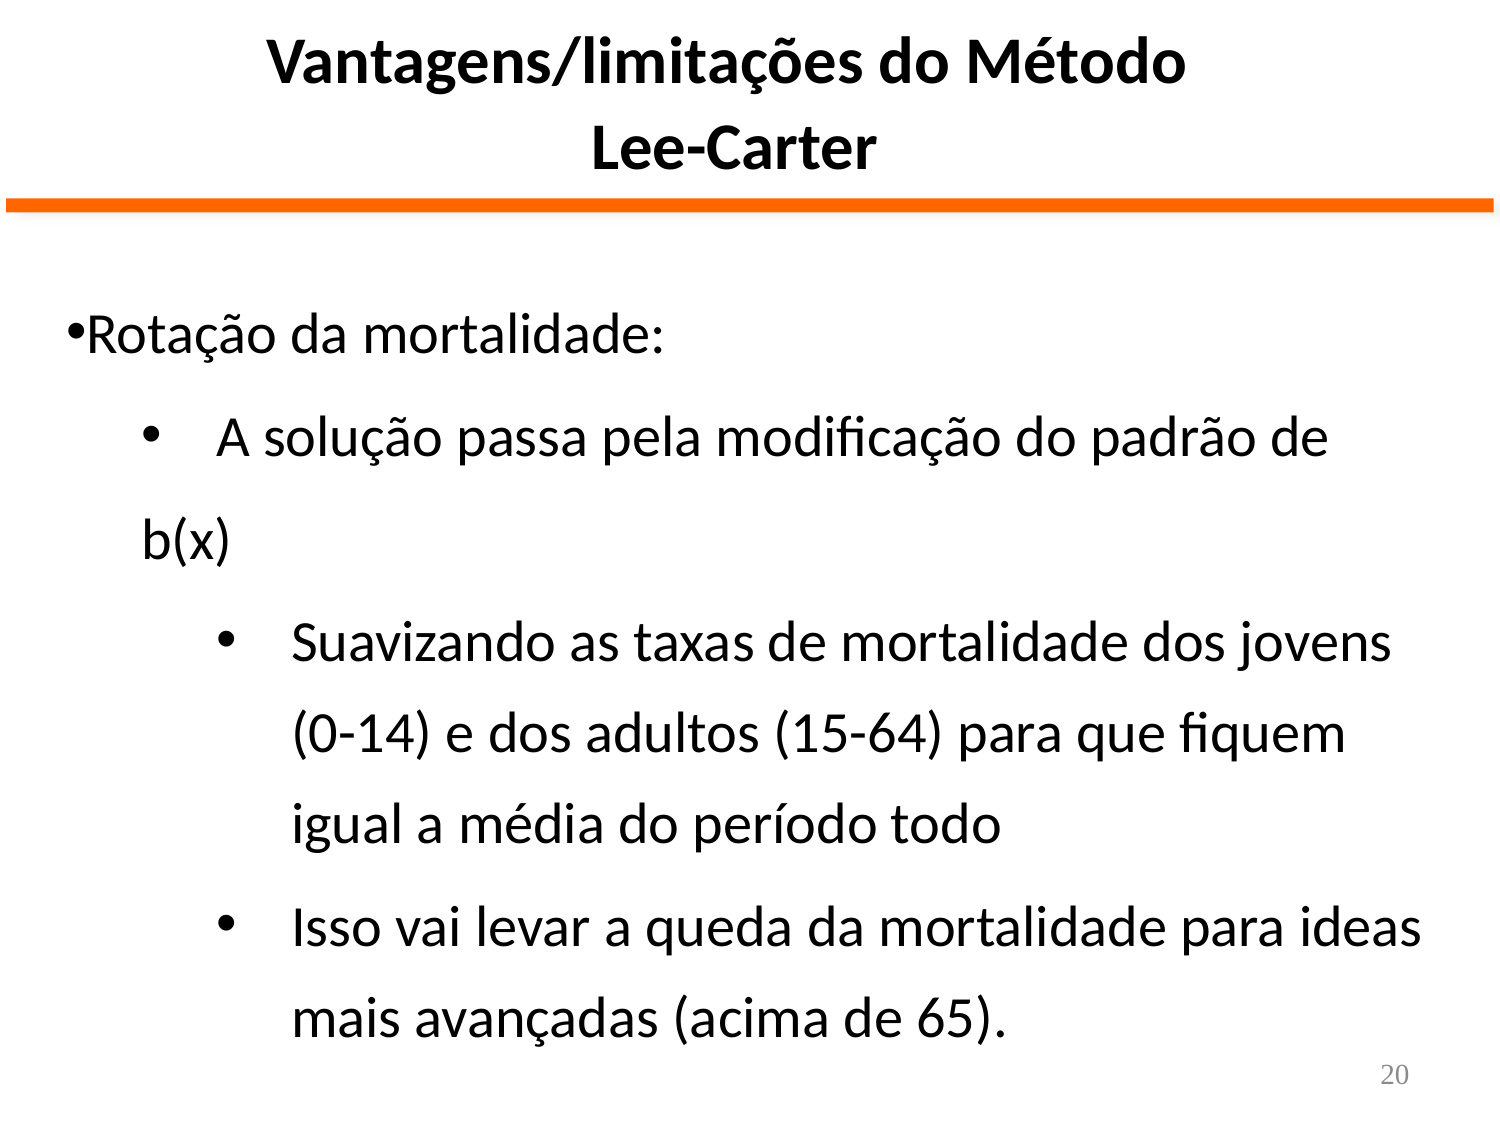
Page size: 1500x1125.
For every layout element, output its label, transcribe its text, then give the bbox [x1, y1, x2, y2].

text_box Vantagens/limitações do Método Lee-Carter [49, 18, 1420, 173]
text_box [6, 198, 1494, 213]
slide_number 20 [1074, 1042, 1425, 1103]
text_box Rotação da mortalidade: A solução passa pela modificação do padrão de b(x) Suavizando as taxas de mortalidade dos jovens (0-14) e dos adultos (15-64) para que fiquem igual a média do período todo Isso vai levar a queda da mortalidade para ideas mais avançadas (acima de 65). [51, 267, 1449, 1035]
